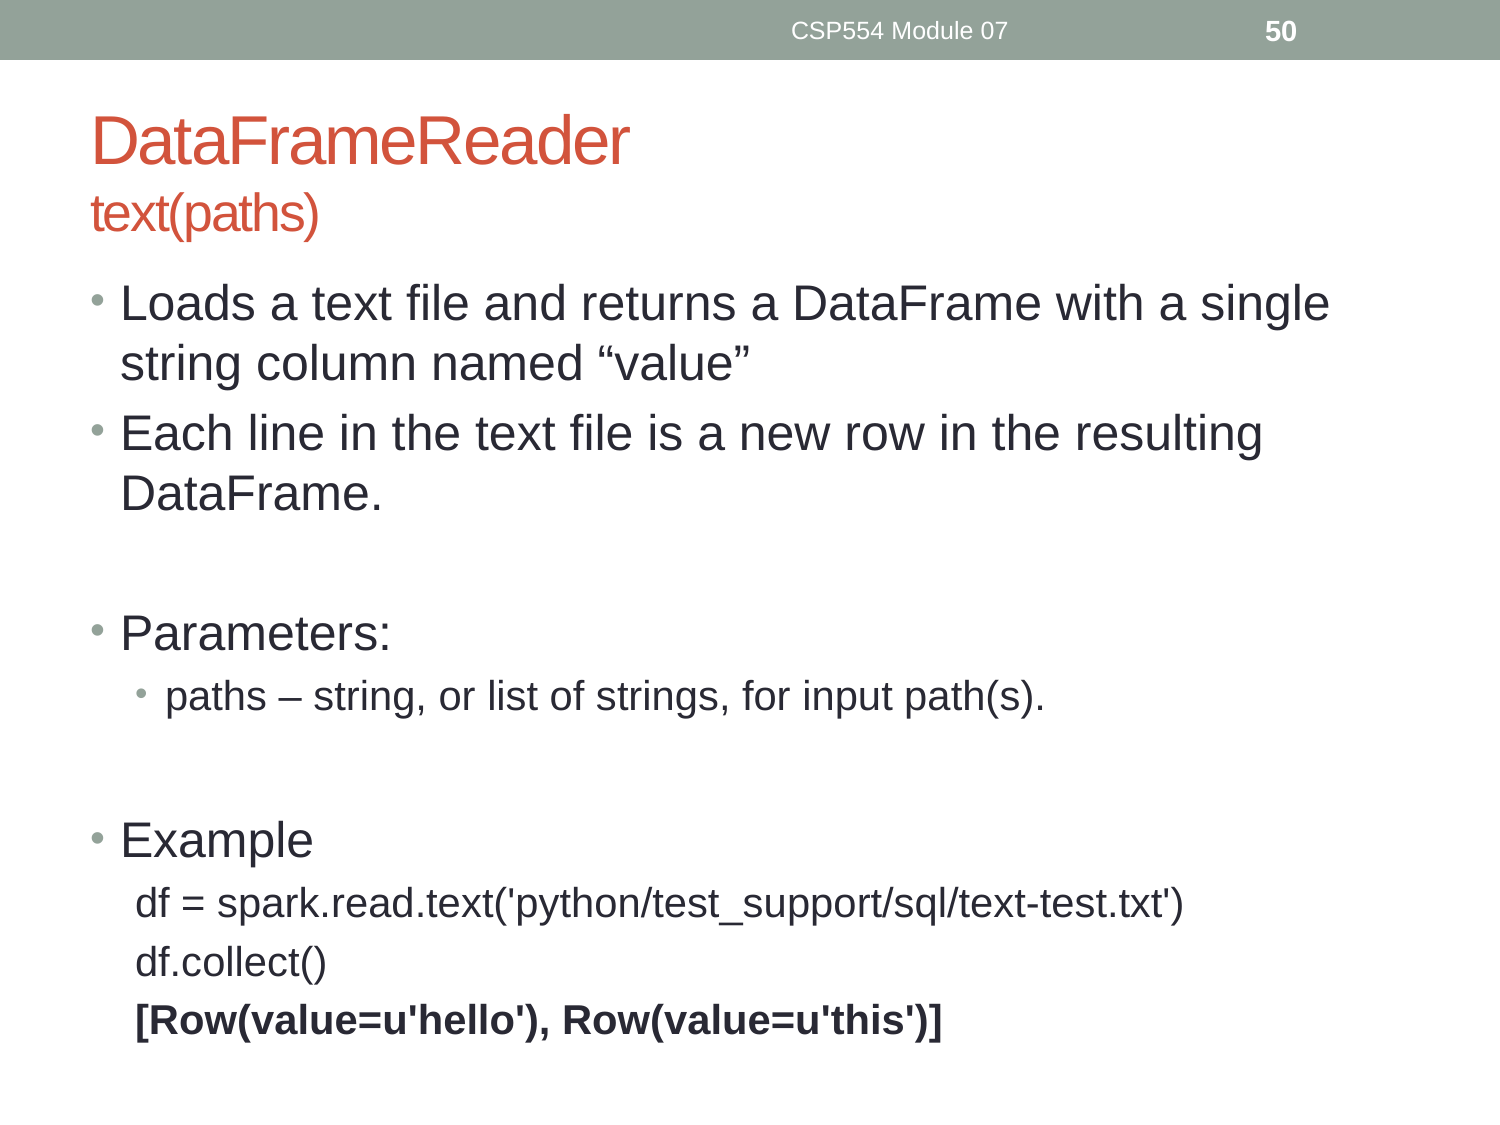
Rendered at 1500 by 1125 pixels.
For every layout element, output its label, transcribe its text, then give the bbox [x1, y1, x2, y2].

list Loads a text file and returns a DataFrame with a single string column named “value” Each line in the text file is a new row in the resulting DataFrame. Parameters: paths – string, or list of strings, for input path(s). Example df = spark.read.text('python/test_support/sql/text-test.txt') df.collect() [Row(value=u'hello'), Row(value=u'this')] [75, 262, 1425, 1063]
footer CSP554 Module 07 [562, 3, 1238, 57]
slide_number 50 [1250, 3, 1425, 57]
title DataFrameReader text(paths) [75, 87, 1425, 250]
